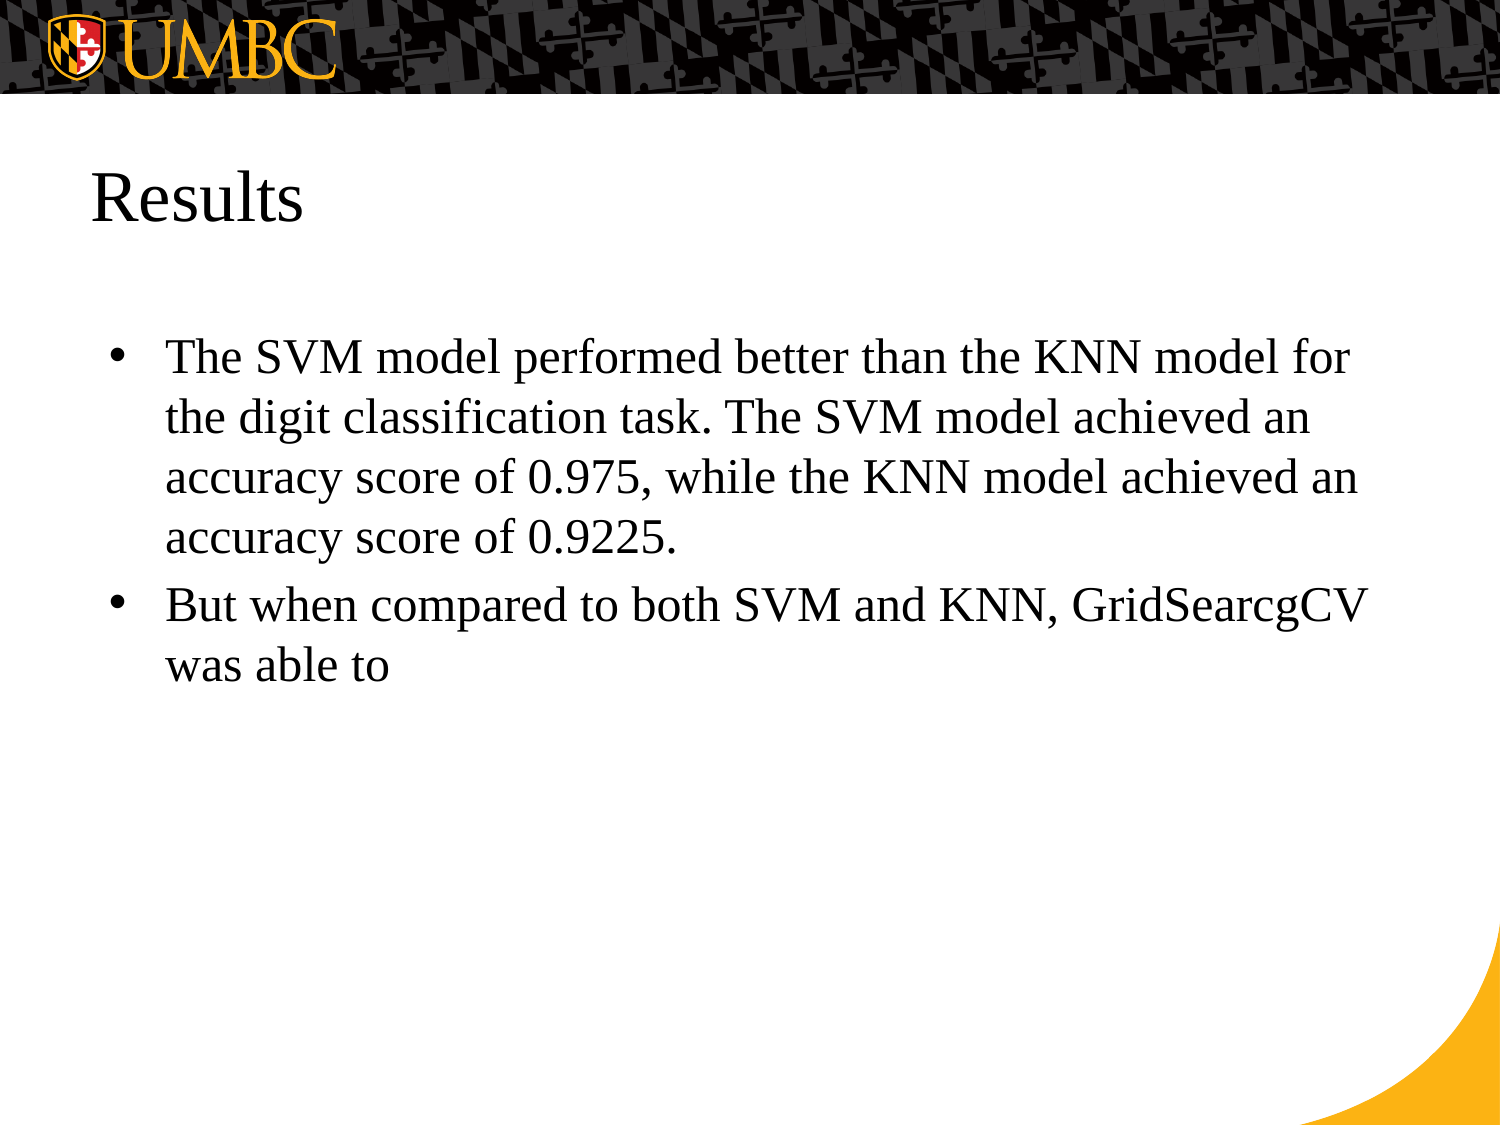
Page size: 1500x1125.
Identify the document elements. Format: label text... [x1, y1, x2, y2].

picture [1299, 921, 1500, 1125]
picture [0, 0, 1500, 94]
list The SVM model performed better than the KNN model for the digit classification task. The SVM model achieved an accuracy score of 0.975, while the KNN model achieved an accuracy score of 0.9225. But when compared to both SVM and KNN, GridSearcgCV was able to [75, 316, 1425, 1005]
title Results [75, 98, 1425, 287]
